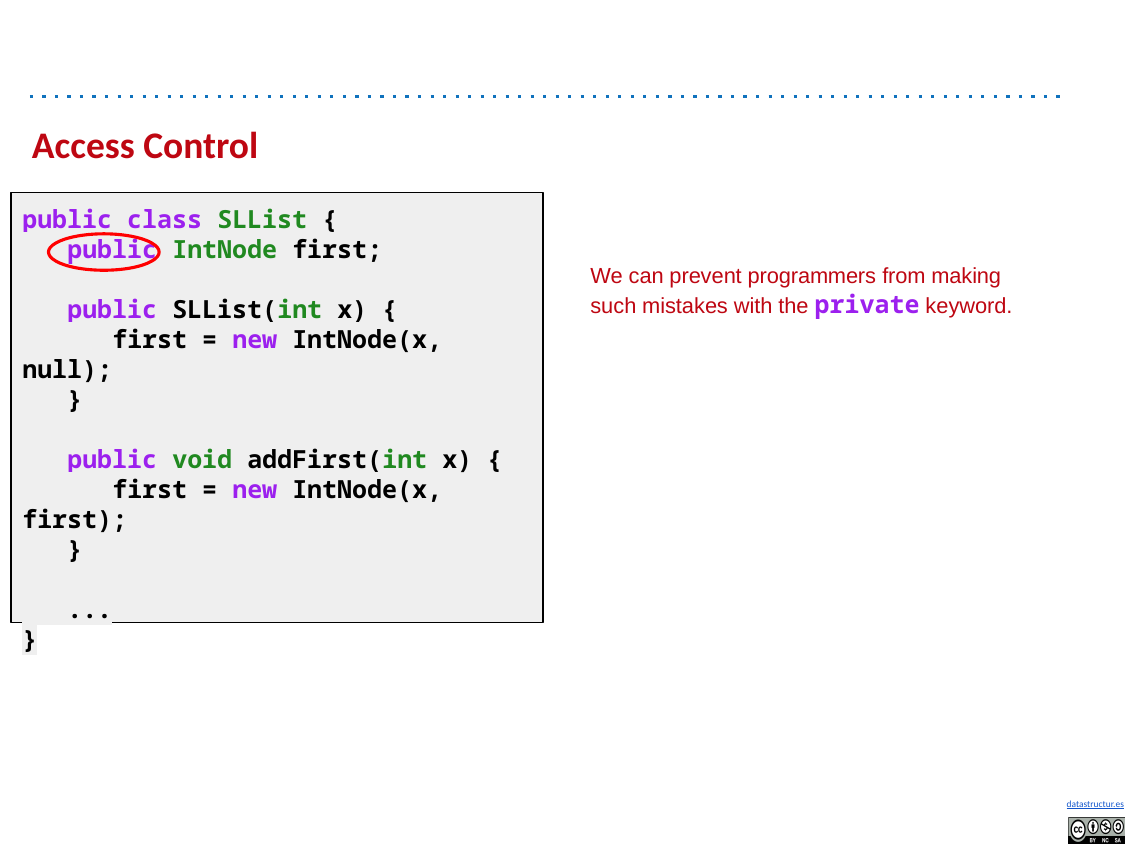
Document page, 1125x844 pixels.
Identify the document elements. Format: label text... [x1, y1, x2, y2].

list public class SLList { public IntNode first; public SLList(int x) { first = new IntNode(x, null); } public void addFirst(int x) { first = new IntNode(x, first); } ... } [11, 192, 544, 623]
text_box [48, 233, 160, 271]
title Access Control [20, 116, 1033, 178]
text_box We can prevent programmers from making such mistakes with the private keyword. [579, 250, 1037, 338]
picture [1068, 817, 1125, 844]
